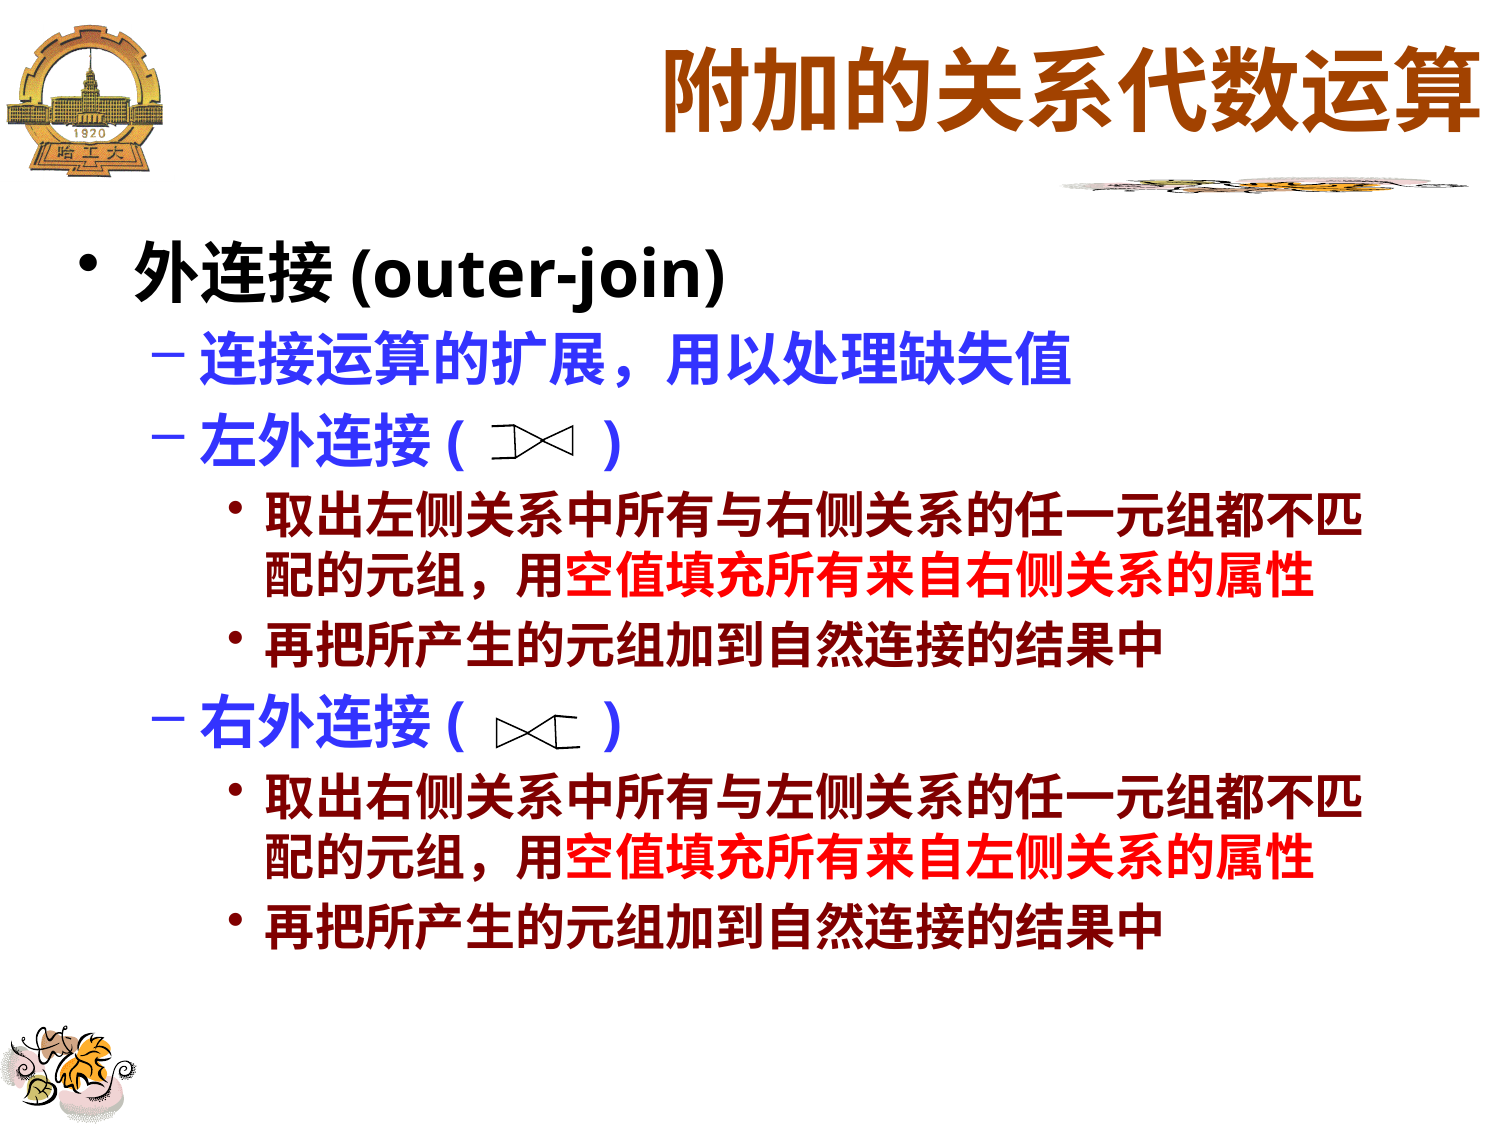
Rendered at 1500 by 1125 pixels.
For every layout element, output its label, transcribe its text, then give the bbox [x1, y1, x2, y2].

title 附加的关系代数运算 [162, 0, 1500, 176]
list 外连接(outer-join) 连接运算的扩展，用以处理缺失值 左外连接( ) 取出左侧关系中所有与右侧关系的任一元组都不匹配的元组，用空值填充所有来自右侧关系的属性 再把所产生的元组加到自然连接的结果中 右外连接( ) 取出右侧关系中所有与左侧关系的任一元组都不匹配的元组，用空值填充所有来自左侧关系的属性 再把所产生的元组加到自然连接的结果中 [62, 222, 1413, 429]
picture [0, 24, 175, 182]
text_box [491, 425, 574, 460]
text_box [498, 713, 581, 748]
